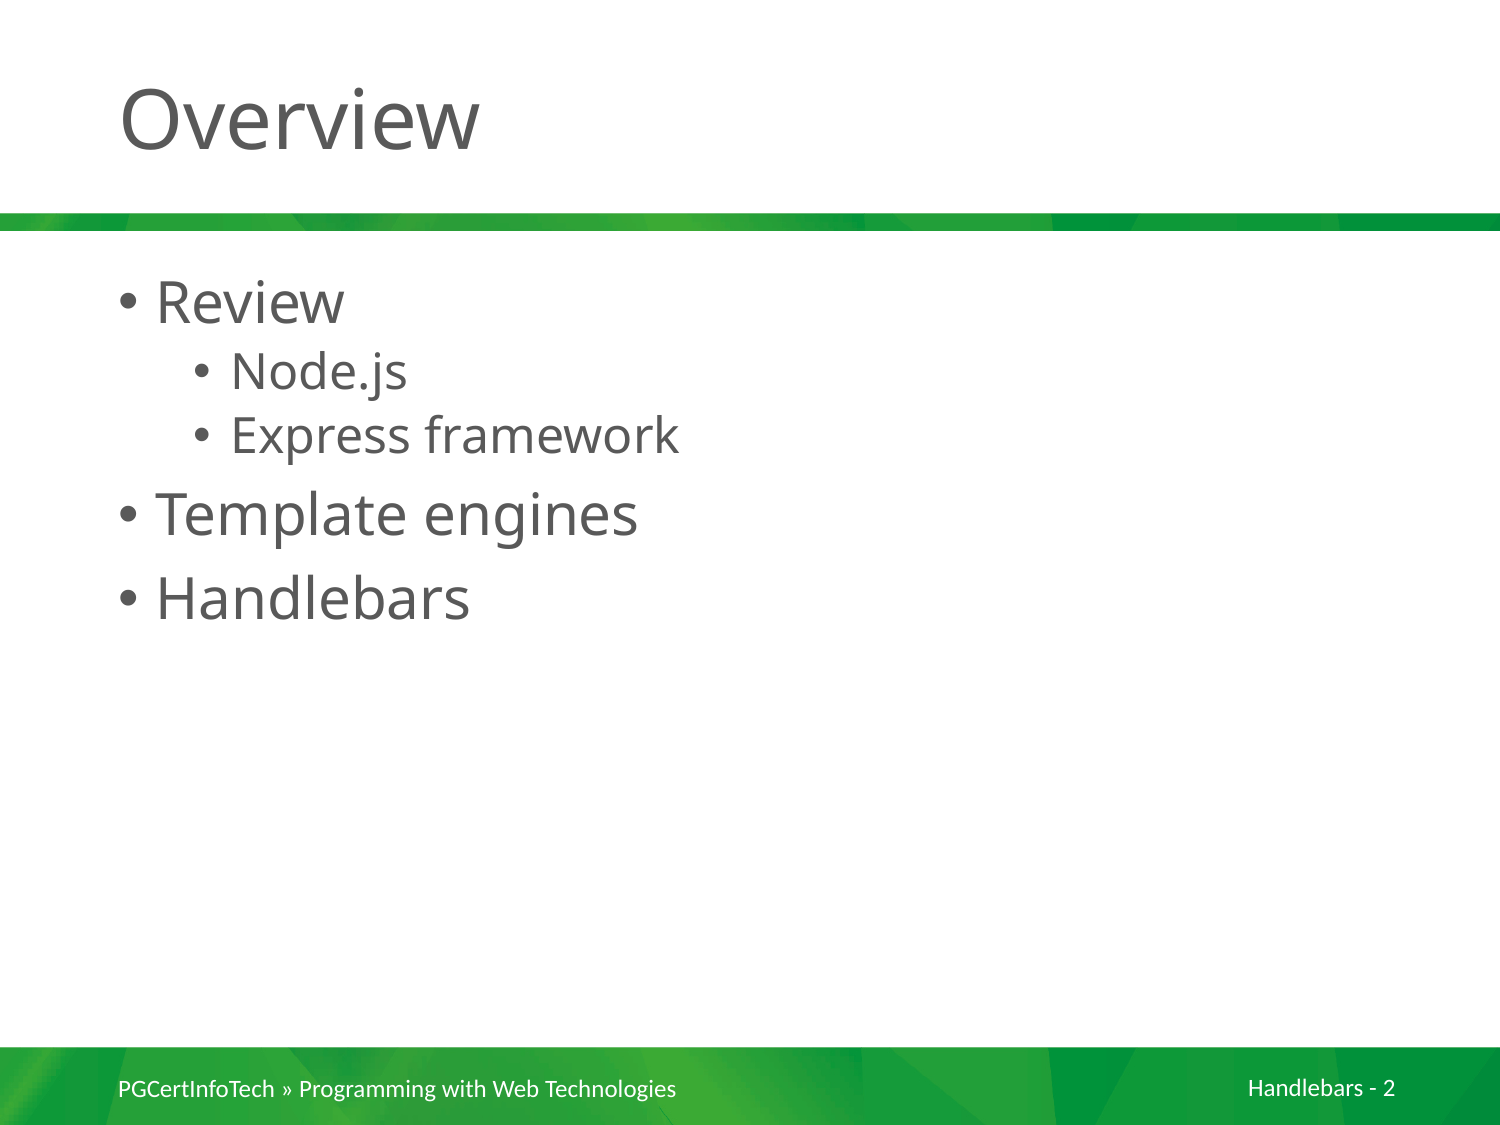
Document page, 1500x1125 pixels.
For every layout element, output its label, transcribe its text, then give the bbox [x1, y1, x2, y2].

footer PGCertInfoTech » Programming with Web Technologies [103, 1057, 770, 1118]
title Overview [103, 14, 1397, 232]
picture [0, 213, 103, 231]
picture [1397, 213, 1500, 231]
list Review Node.js Express framework Template engines Handlebars [103, 265, 1397, 1027]
picture [0, 1047, 1500, 1125]
